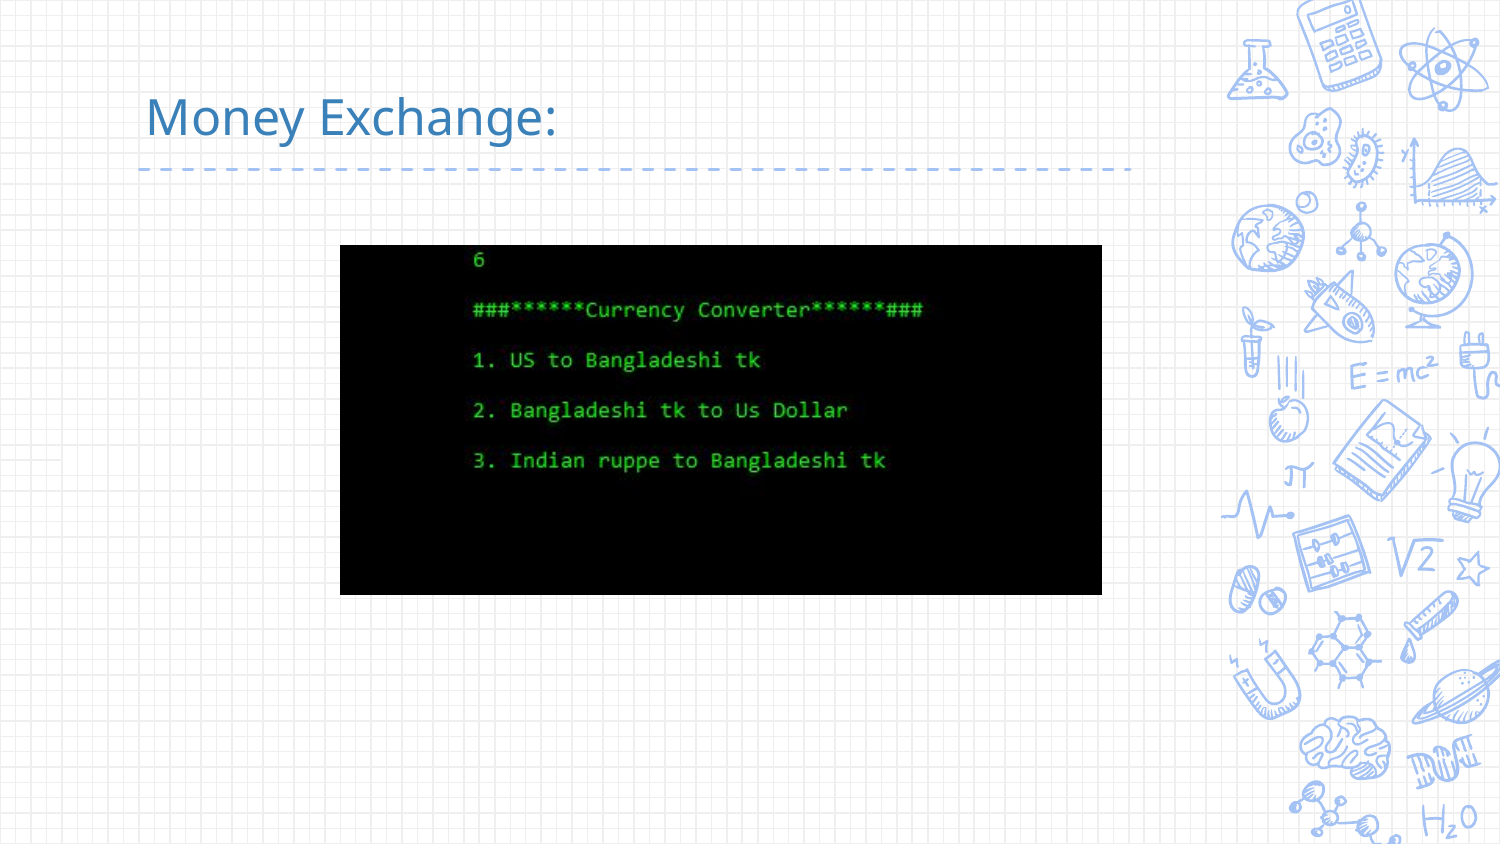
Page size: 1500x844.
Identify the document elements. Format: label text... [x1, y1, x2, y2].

text_box Money Exchange: [130, 77, 812, 153]
picture [339, 245, 1102, 595]
